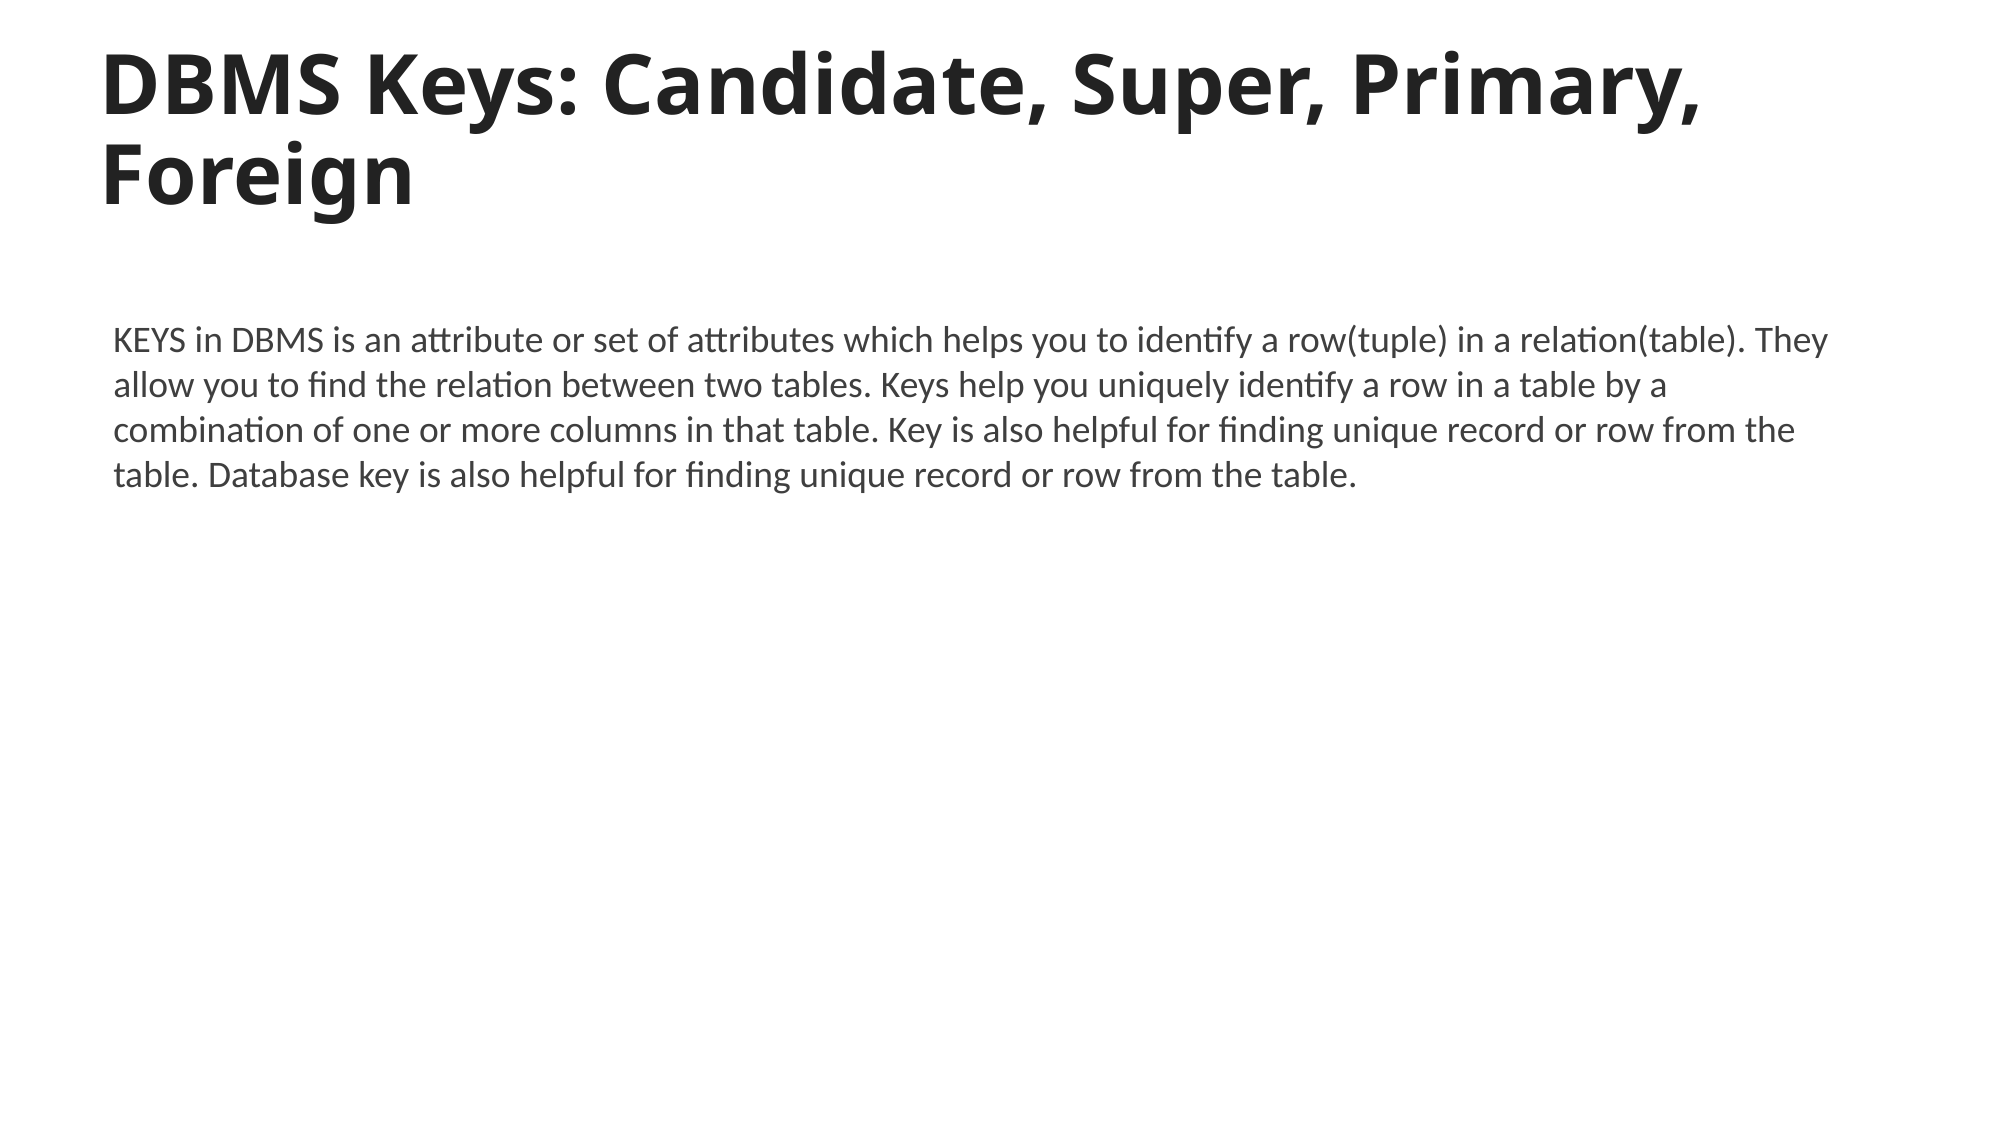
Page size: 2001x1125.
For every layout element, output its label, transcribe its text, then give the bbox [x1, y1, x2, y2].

title DBMS Keys: Candidate, Super, Primary, Foreign [85, 34, 1863, 223]
text_box KEYS in DBMS is an attribute or set of attributes which helps you to identify a row(tuple) in a relation(table). They allow you to find the relation between two tables. Keys help you uniquely identify a row in a table by a combination of one or more columns in that table. Key is also helpful for finding unique record or row from the table. Database key is also helpful for finding unique record or row from the table. [98, 307, 1849, 503]
